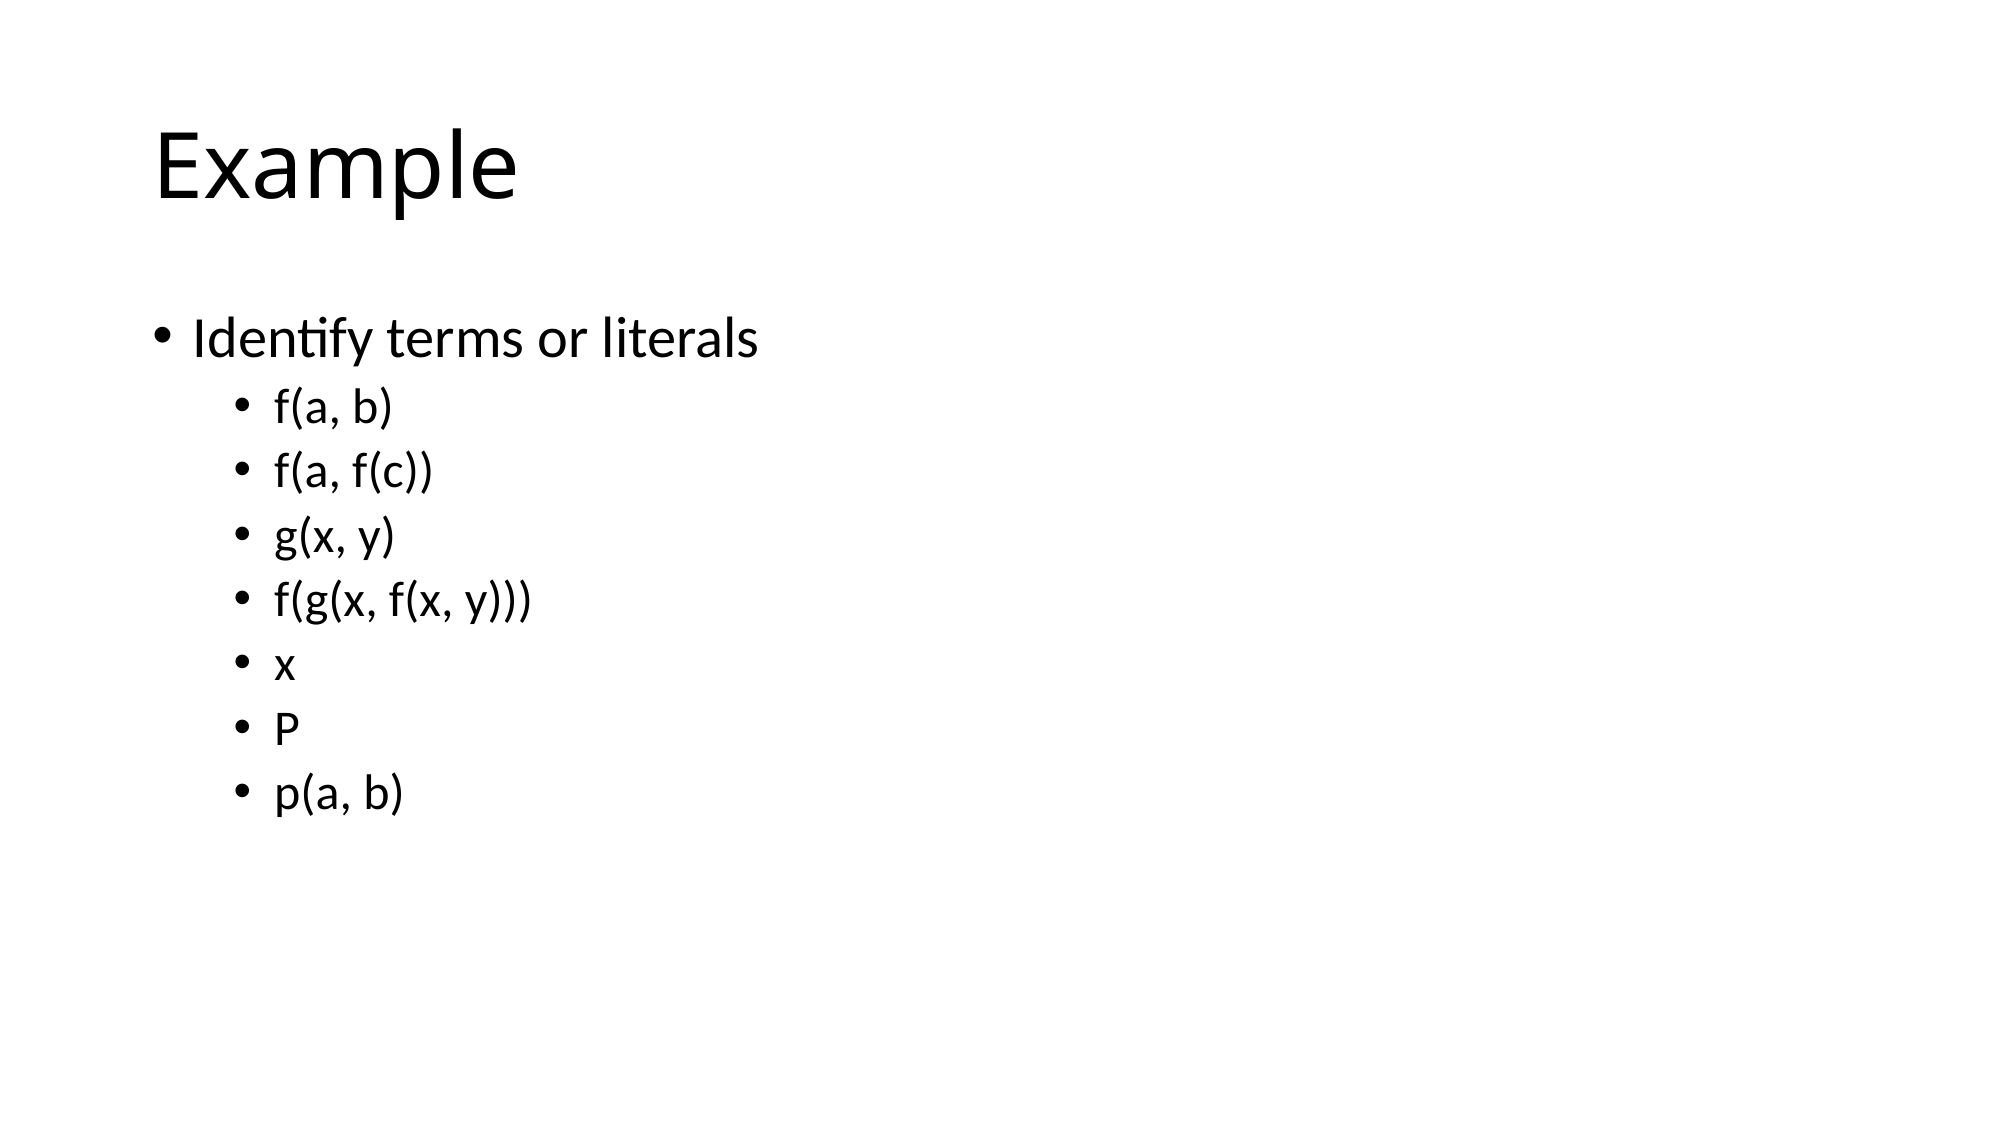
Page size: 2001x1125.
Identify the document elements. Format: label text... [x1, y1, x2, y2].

title Example [137, 59, 1863, 278]
